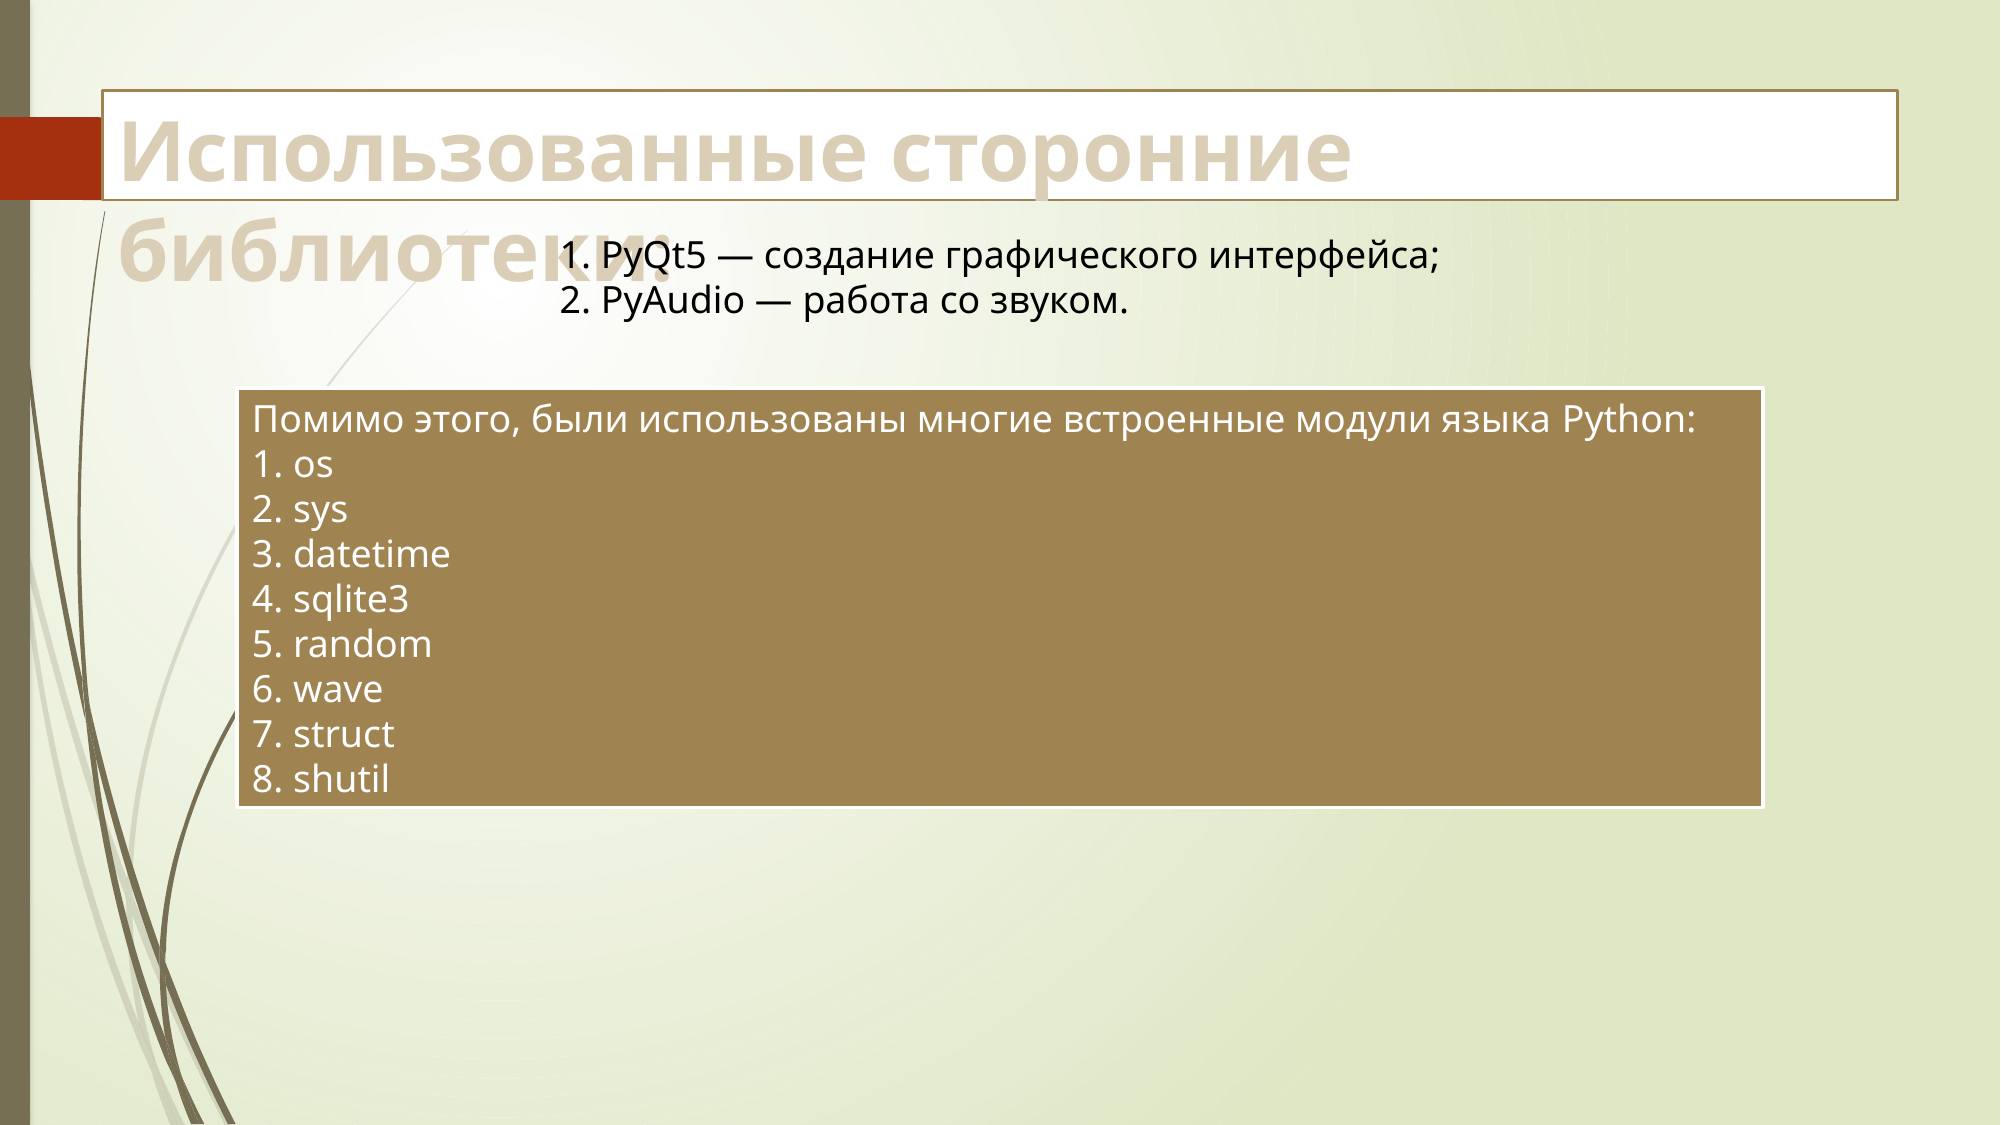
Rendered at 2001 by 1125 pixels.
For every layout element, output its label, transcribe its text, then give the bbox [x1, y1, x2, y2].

title Использованные сторонние библиотеки: [101, 89, 1899, 201]
text_box 1. PyQt5 — создание графического интерфейса; 2. PyAudio — работа со звуком. [544, 224, 1456, 329]
text_box Помимо этого, были использованы многие встроенные модули языка Python: 1. os 2. sys 3. datetime 4. sqlite3 5. random 6. wave 7. struct 8. shutil [235, 386, 1765, 809]
